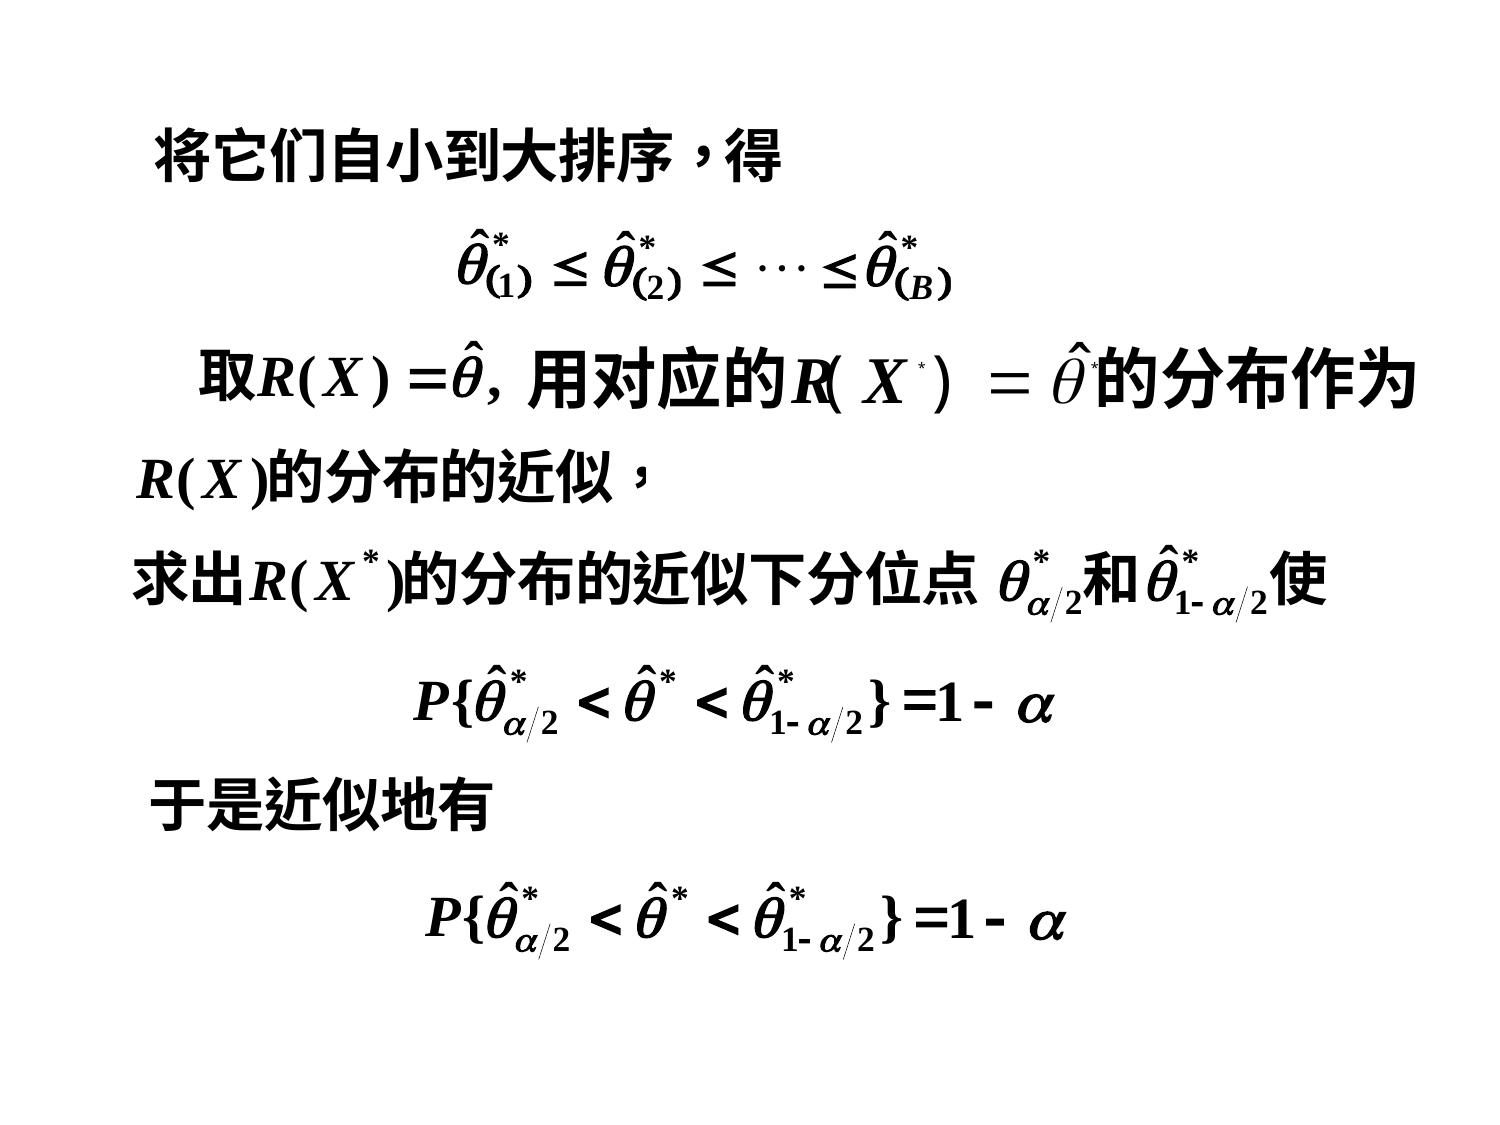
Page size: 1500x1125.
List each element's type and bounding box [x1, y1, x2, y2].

text_box [130, 446, 646, 518]
text_box [195, 337, 506, 415]
text_box [816, 245, 856, 292]
text_box [947, 893, 1073, 946]
text_box [130, 541, 1333, 627]
text_box [895, 690, 936, 716]
text_box [695, 243, 736, 290]
text_box [149, 772, 505, 840]
text_box [601, 226, 681, 313]
text_box [419, 878, 905, 964]
text_box [525, 338, 1427, 416]
text_box [720, 125, 786, 191]
text_box [407, 661, 893, 748]
text_box [863, 226, 951, 313]
text_box [454, 224, 532, 311]
text_box [546, 243, 587, 290]
text_box [756, 262, 812, 280]
text_box [907, 907, 947, 933]
text_box [151, 123, 710, 190]
text_box [936, 675, 1062, 728]
